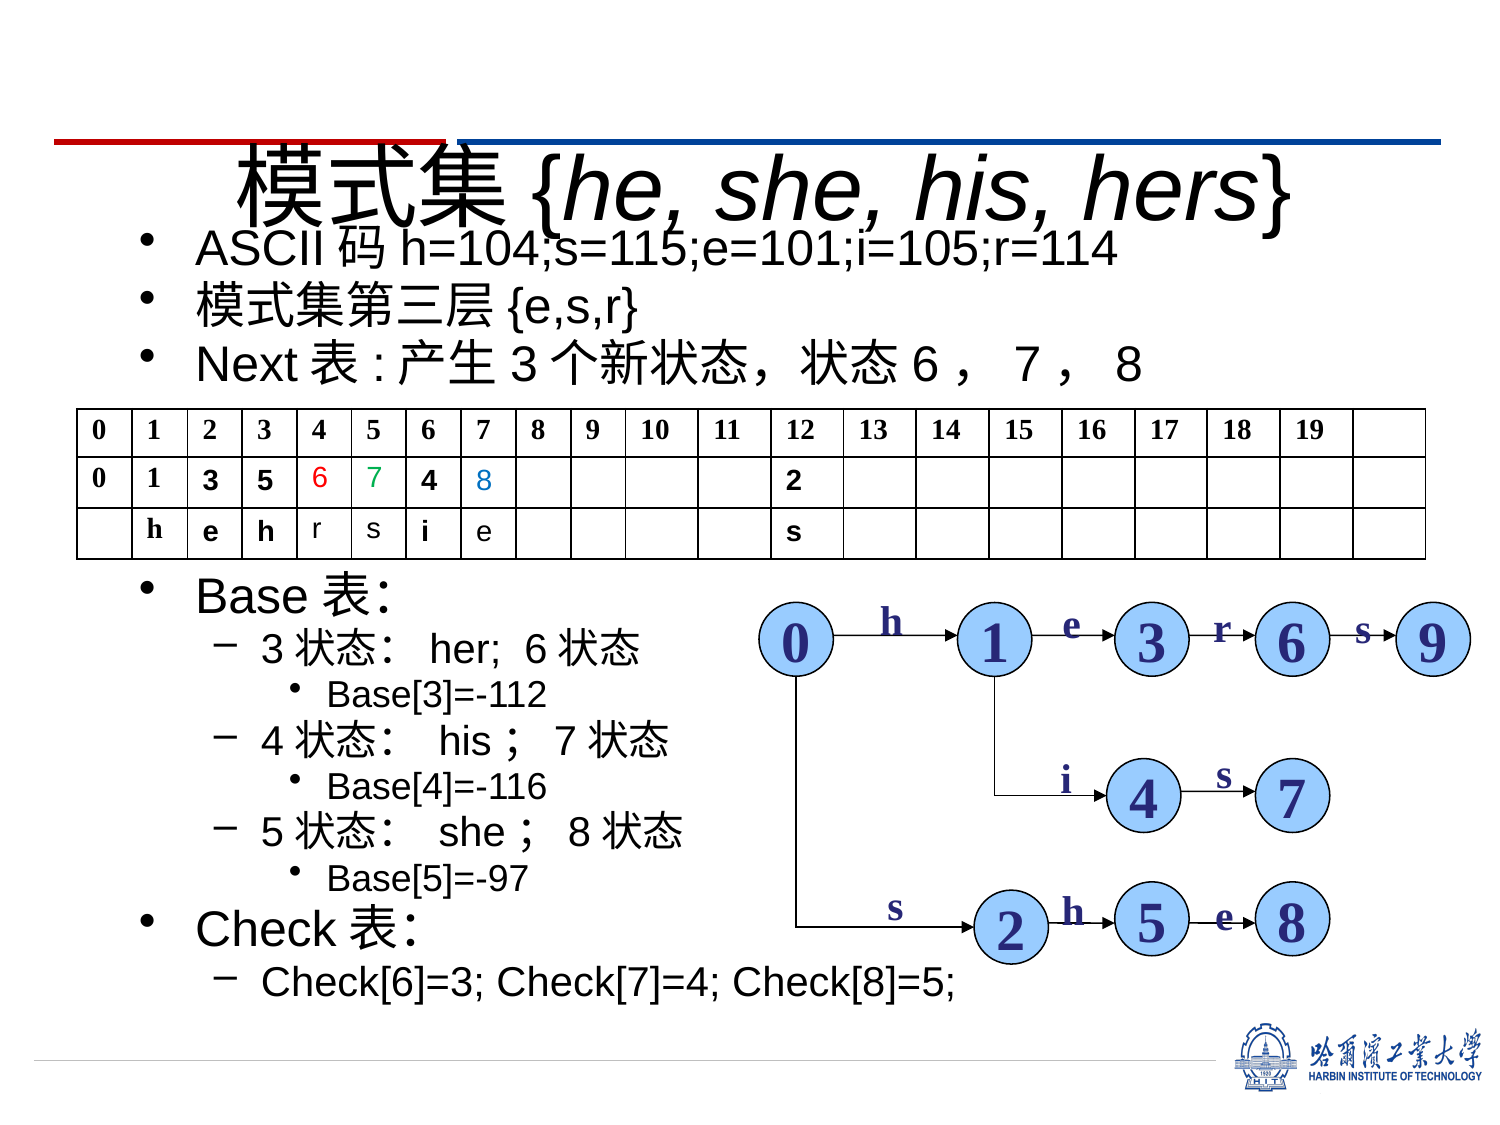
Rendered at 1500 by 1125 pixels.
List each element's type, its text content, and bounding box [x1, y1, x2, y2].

table_header 15 [990, 410, 1061, 456]
table_header 2 [188, 410, 241, 456]
table_cell 5 [243, 458, 296, 507]
table_cell [1136, 458, 1206, 507]
table_cell e [188, 509, 241, 558]
table_cell [626, 458, 697, 507]
table_cell [517, 458, 570, 507]
text_box ASCII码h=104;s=115;e=101;i=105;r=114 模式集第三层{e,s,r} Next表:产生3个新状态，状态6，7，8 Base表： 3状态：her; 6状态 Base[3]=-112 4状态： his；7状态 Base[4]=-116 5状态： she；8状态 Base[5]=-97 Check表： Check[6]=3; Check[7]=4; Check[8]=5; [123, 560, 1424, 1083]
table_cell 7 [352, 458, 405, 507]
table_header 13 [844, 410, 915, 456]
table_cell e [462, 509, 515, 558]
table_header 4 [298, 410, 351, 456]
table_header 7 [462, 410, 515, 456]
table_header 8 [517, 410, 570, 456]
table_header 1 [133, 410, 187, 456]
text_box 模式集{he, she, his, hers} [88, 125, 1439, 243]
table_cell [1354, 458, 1425, 507]
table_cell [1136, 509, 1206, 558]
table_cell 4 [407, 458, 460, 507]
table_cell [78, 509, 131, 558]
table_cell [990, 458, 1061, 507]
table_header 14 [917, 410, 988, 456]
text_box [758, 585, 1471, 965]
table_cell [1063, 509, 1134, 558]
table_header 0 [78, 410, 131, 456]
table_cell 1 [133, 458, 187, 507]
table_cell h [133, 509, 187, 558]
table_cell [990, 509, 1061, 558]
table_cell [917, 509, 988, 558]
table_cell [517, 509, 570, 558]
table_cell [1208, 458, 1279, 507]
text_box ASCII码h=104;s=115;e=101;i=105;r=114 模式集第三层{e,s,r} Next表:产生3个新状态，状态6，7，8 Base表： 3状态：her; 6状态 Base[3]=-112 4状态： his；7状态 Base[4]=-116 5状态： she；8状态 Base[5]=-97 Check表： Check[6]=3; Check[7]=4; Check[8]=5; [123, 243, 1424, 408]
picture [1204, 1023, 1482, 1094]
table_cell [1281, 458, 1352, 507]
table_cell h [243, 509, 296, 558]
table_cell 2 [772, 458, 843, 507]
table_cell [699, 458, 770, 507]
table_header 6 [407, 410, 460, 456]
table_header 5 [352, 410, 405, 456]
table_header 10 [626, 410, 697, 456]
table_cell [572, 458, 625, 507]
table_cell [1063, 458, 1134, 507]
table_cell [844, 458, 915, 507]
table_header 17 [1136, 410, 1206, 456]
table_header 18 [1208, 410, 1279, 456]
table_header 19 [1281, 410, 1352, 456]
table_cell r [298, 509, 351, 558]
table_cell s [772, 509, 843, 558]
table_cell i [407, 509, 460, 558]
table_header 9 [572, 410, 625, 456]
table_cell 3 [188, 458, 241, 507]
table_cell [844, 509, 915, 558]
table_cell [1281, 509, 1352, 558]
table_cell 0 [78, 458, 131, 507]
table_header [1354, 410, 1425, 456]
table_cell s [352, 509, 405, 558]
table_cell [1354, 509, 1425, 558]
table_header 11 [699, 410, 770, 456]
table_cell [1208, 509, 1279, 558]
table_header 16 [1063, 410, 1134, 456]
table_cell [572, 509, 625, 558]
table_header 12 [772, 410, 843, 456]
table_cell [917, 458, 988, 507]
table_cell 8 [462, 458, 515, 507]
table_cell [699, 509, 770, 558]
table_header 3 [243, 410, 296, 456]
table_cell [626, 509, 697, 558]
table_cell 6 [298, 458, 351, 507]
